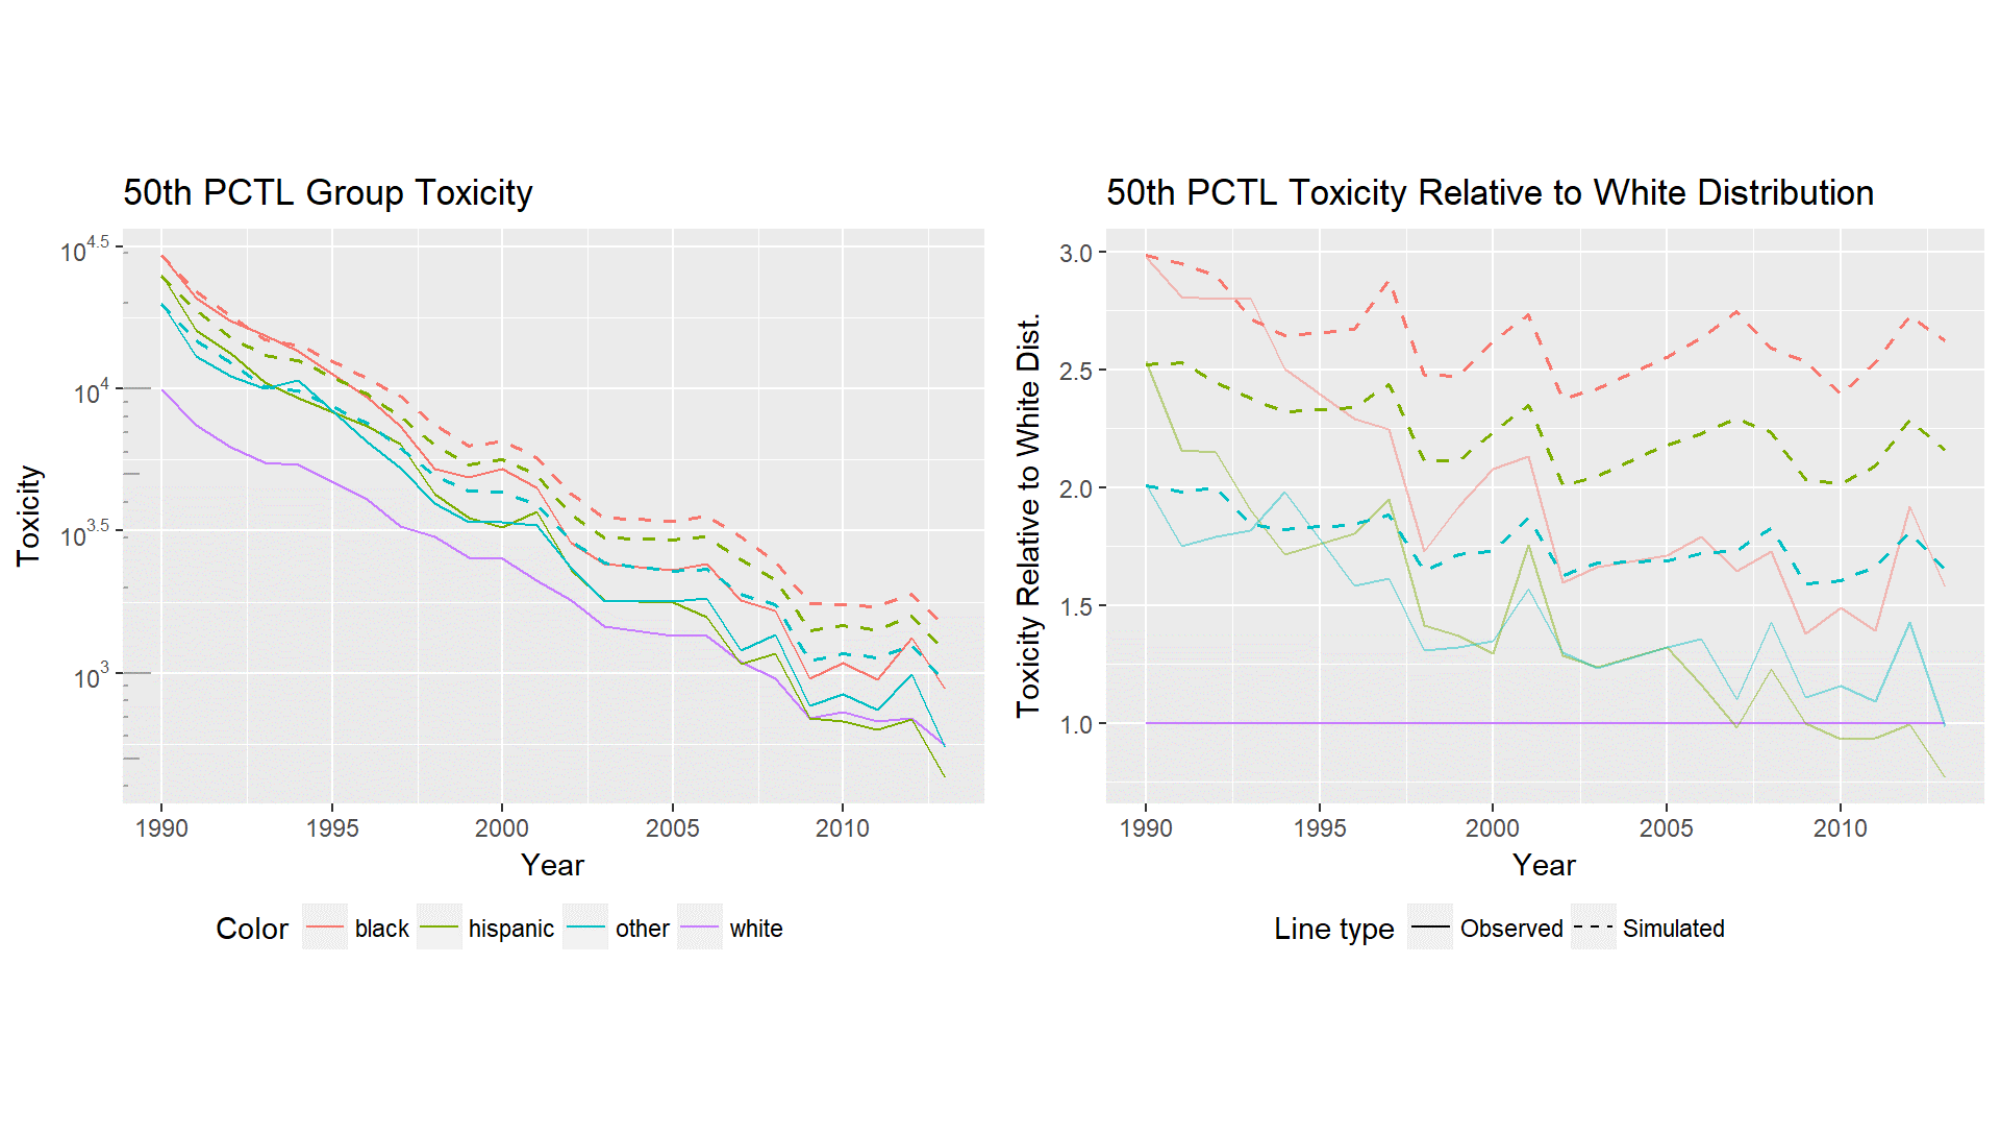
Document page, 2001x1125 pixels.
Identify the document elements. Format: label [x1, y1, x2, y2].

picture [0, 162, 2000, 963]
